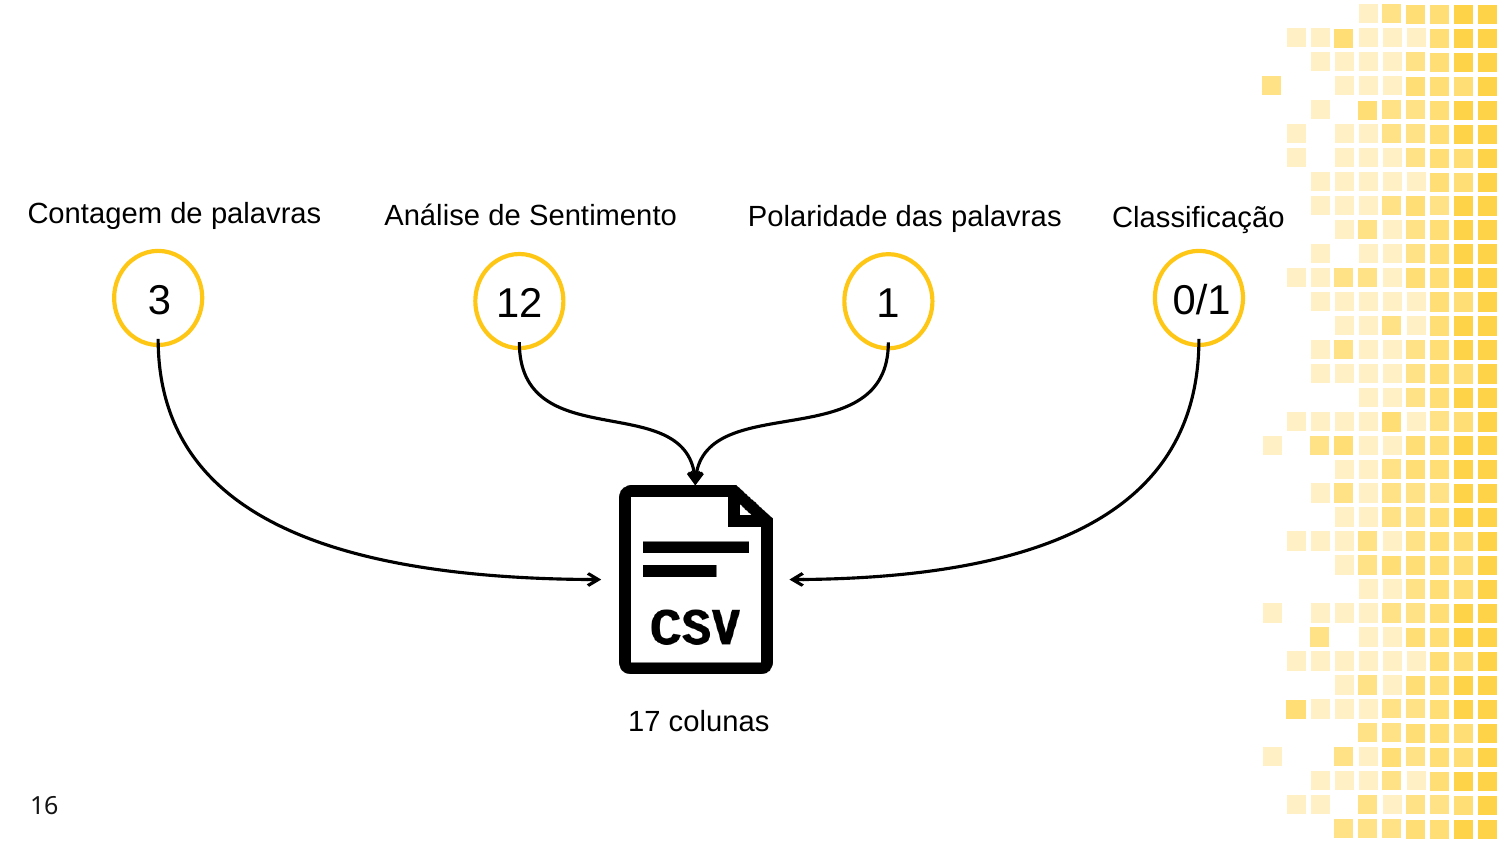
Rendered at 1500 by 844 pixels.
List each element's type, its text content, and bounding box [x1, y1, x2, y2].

text_box Polaridade das palavras [733, 190, 1078, 240]
text_box 0/1 [1157, 265, 1163, 275]
text_box [112, 248, 205, 347]
text_box 0/1 [1235, 301, 1246, 330]
picture [600, 485, 790, 674]
text_box [842, 252, 904, 347]
text_box [1152, 248, 1246, 347]
text_box [501, 251, 566, 351]
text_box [722, 320, 861, 514]
text_box Contagem de palavras [12, 186, 337, 237]
text_box 0/1 [1235, 265, 1246, 295]
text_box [876, 257, 1112, 668]
slide_number 16 [15, 774, 105, 839]
text_box 3 [133, 265, 187, 330]
text_box 17 colunas [613, 695, 785, 746]
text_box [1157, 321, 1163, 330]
text_box Classificação [1097, 190, 1300, 241]
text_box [538, 328, 677, 505]
text_box Análise de Sentimento [369, 189, 693, 239]
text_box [262, 240, 498, 685]
